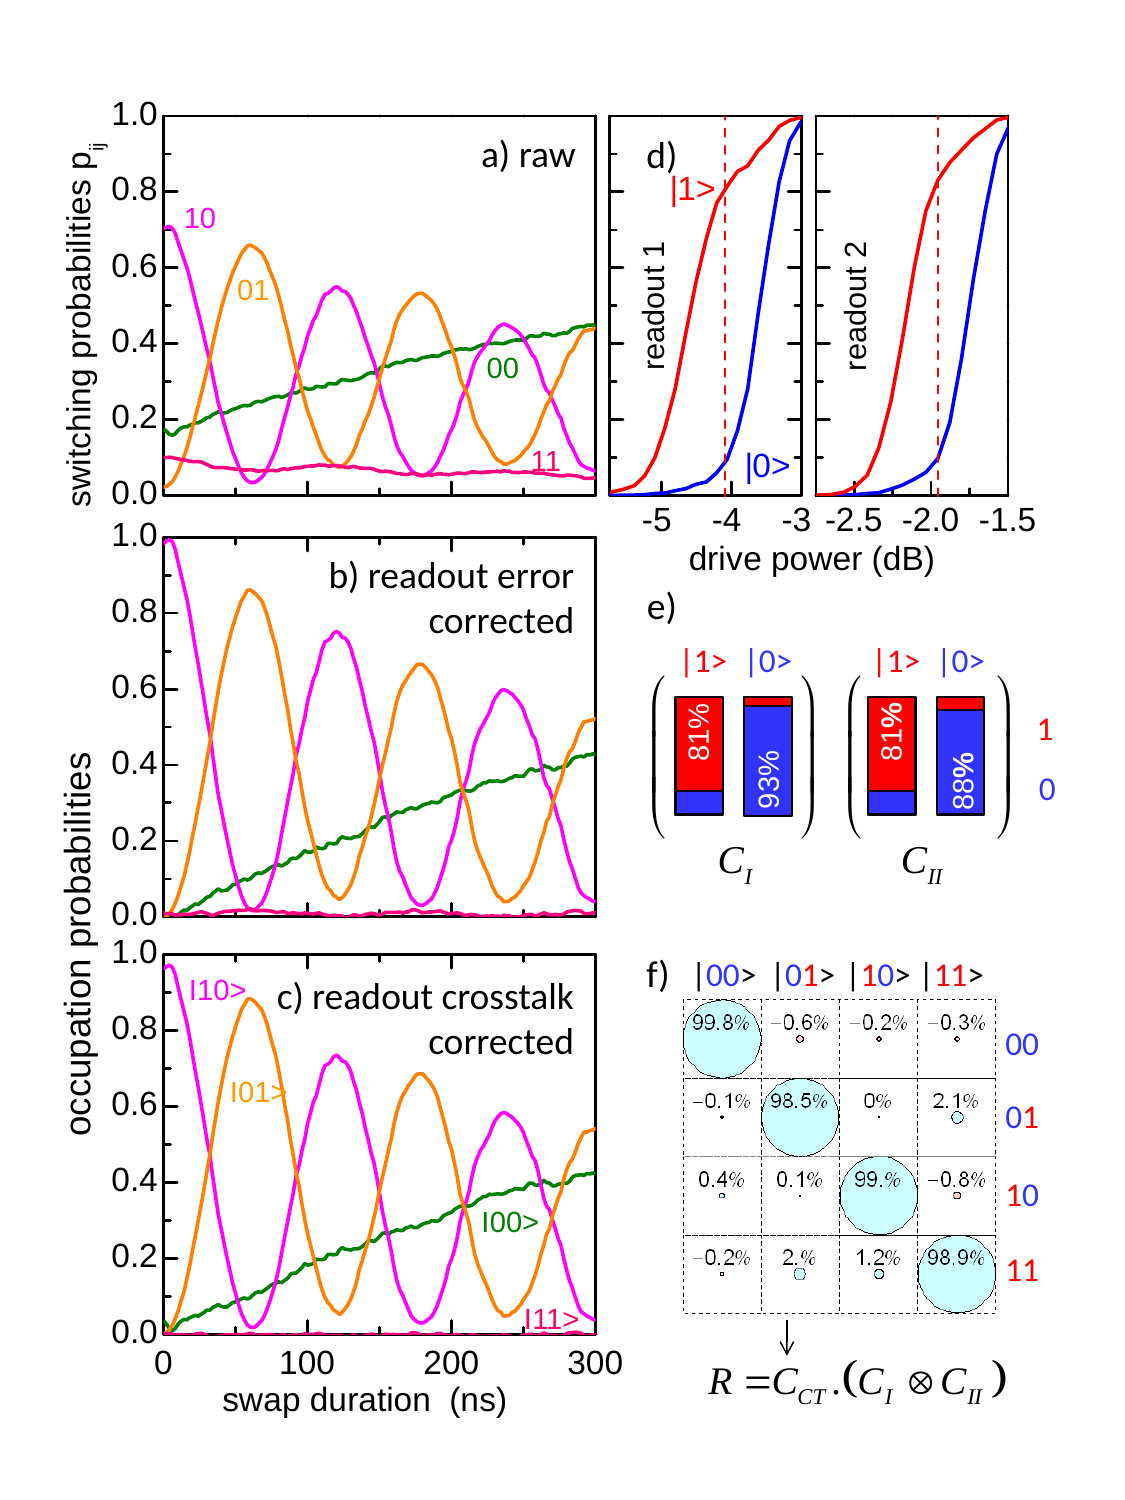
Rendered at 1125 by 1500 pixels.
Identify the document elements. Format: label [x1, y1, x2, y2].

text_box [701, 1352, 1010, 1418]
text_box [936, 696, 988, 827]
text_box [672, 687, 724, 816]
text_box [864, 686, 916, 816]
text_box [895, 834, 952, 894]
text_box [742, 696, 794, 825]
text_box [712, 834, 763, 894]
text_box [835, 664, 1027, 851]
text_box [639, 664, 832, 851]
text_box [5, 0, 1120, 1470]
picture [675, 993, 1004, 1321]
